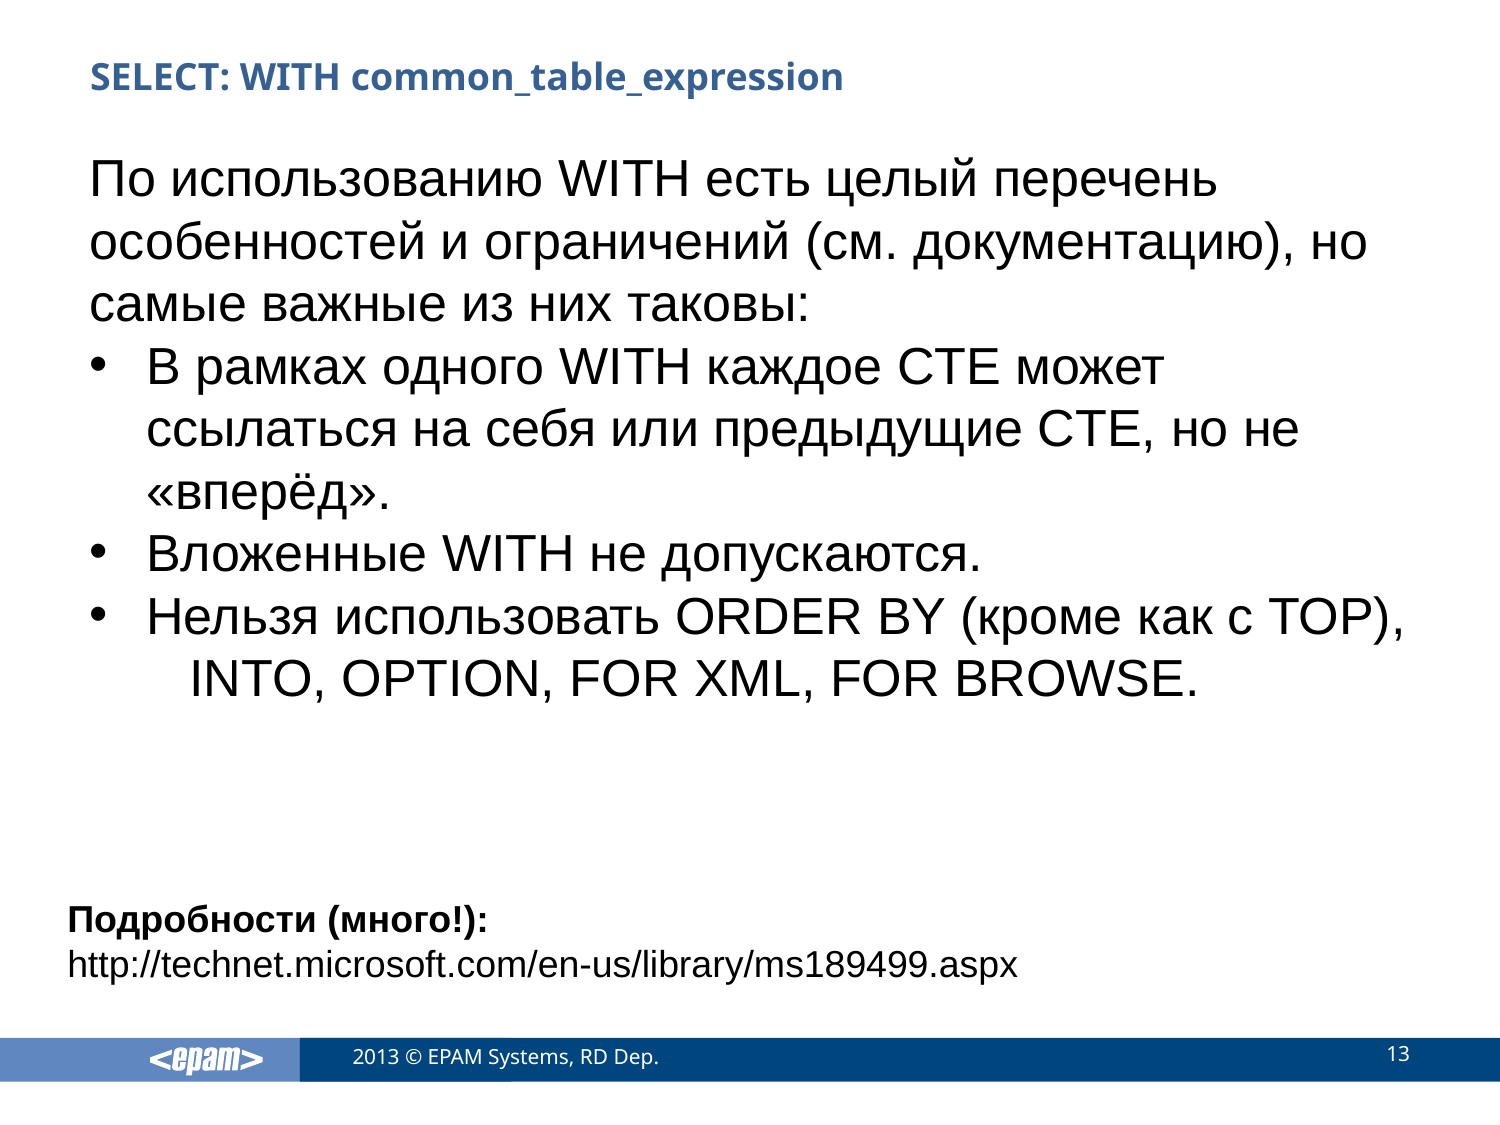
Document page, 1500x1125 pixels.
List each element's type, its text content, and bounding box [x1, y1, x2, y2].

slide_number 13 [1262, 1025, 1425, 1085]
footer 2013 © EPAM Systems, RD Dep. [337, 1028, 738, 1088]
title SELECT: WITH common_table_expression [75, 45, 1425, 137]
text_box По использованию WITH есть целый перечень особенностей и ограничений (см. документацию), но самые важные из них таковы: В рамках одного WITH каждое CTE может ссылаться на себя или предыдущие CTE, но не «вперёд». Вложенные WITH не допускаются. Нельзя использовать ORDER BY (кроме как с TOP), INTO, OPTION, FOR XML, FOR BROWSE. [74, 137, 1438, 715]
text_box Подробности (много!): http://technet.microsoft.com/en-us/library/ms189499.aspx [52, 887, 1413, 993]
